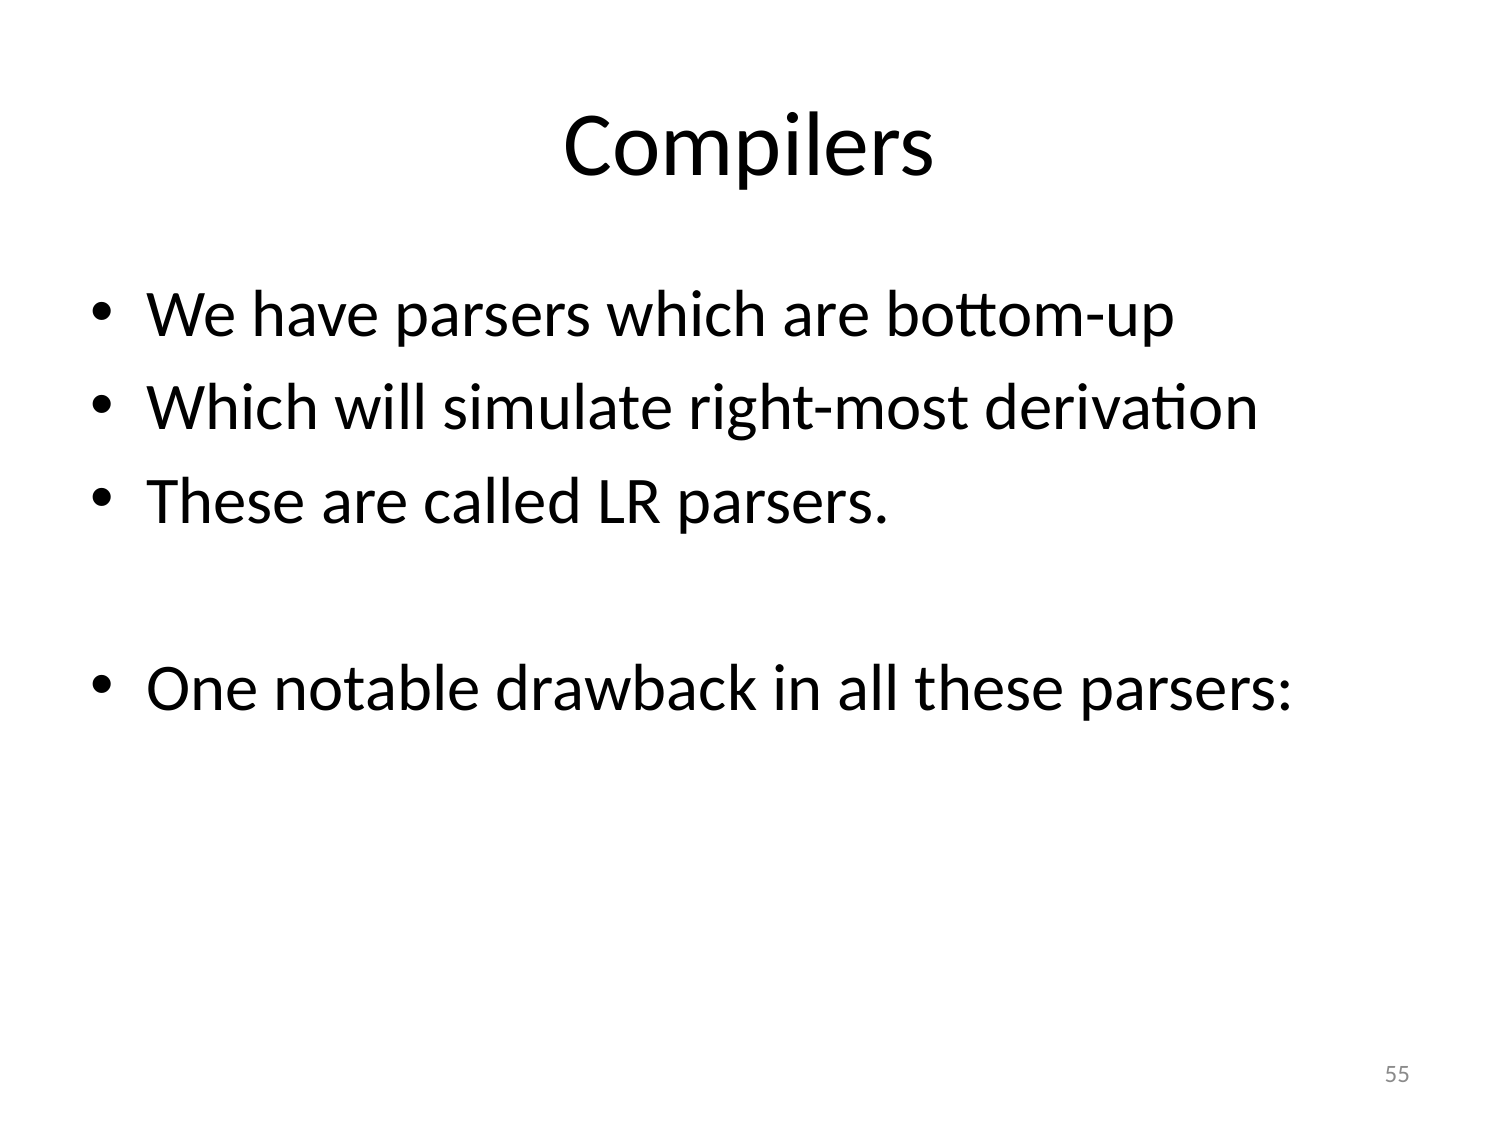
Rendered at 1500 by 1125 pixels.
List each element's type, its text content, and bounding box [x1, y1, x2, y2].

slide_number 55 [1074, 1042, 1425, 1103]
list We have parsers which are bottom-up Which will simulate right-most derivation These are called LR parsers. One notable drawback in all these parsers: [75, 262, 1425, 1005]
title Compilers [75, 45, 1425, 233]
